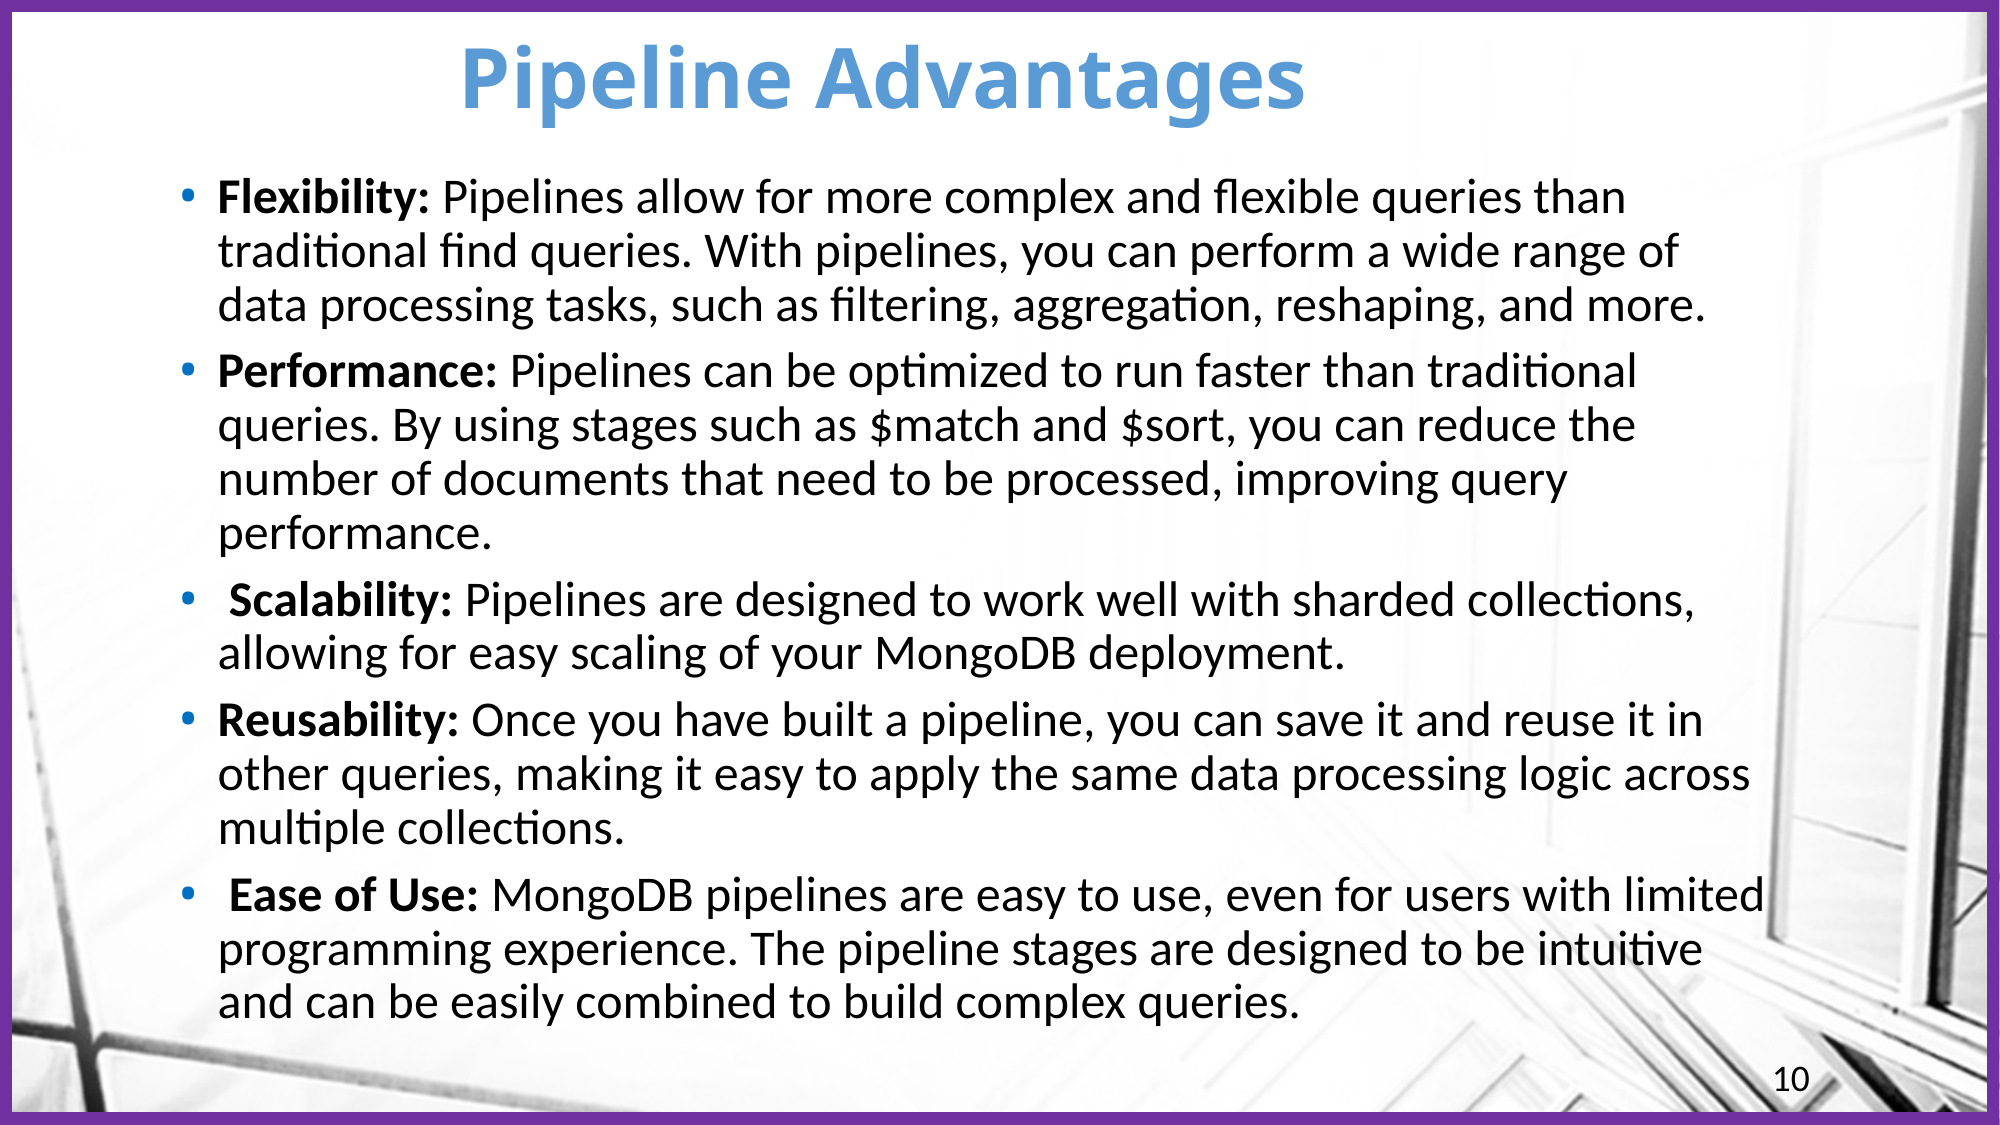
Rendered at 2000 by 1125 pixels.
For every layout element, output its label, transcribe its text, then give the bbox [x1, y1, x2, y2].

title Pipeline Advantages [174, 26, 1593, 144]
slide_number 10 [1624, 1054, 1825, 1100]
list Flexibility: Pipelines allow for more complex and flexible queries than traditional find queries. With pipelines, you can perform a wide range of data processing tasks, such as filtering, aggregation, reshaping, and more. Performance: Pipelines can be optimized to run faster than traditional queries. By using stages such as $match and $sort, you can reduce the number of documents that need to be processed, improving query performance. Scalability: Pipelines are designed to work well with sharded collections, allowing for easy scaling of your MongoDB deployment. Reusability: Once you have built a pipeline, you can save it and reuse it in other queries, making it easy to apply the same data processing logic across multiple collections. Ease of Use: MongoDB pipelines are easy to use, even for users with limited programming experience. The pipeline stages are designed to be intuitive and can be easily combined to build complex queries. [157, 162, 1783, 1055]
picture [12, 12, 1987, 1112]
